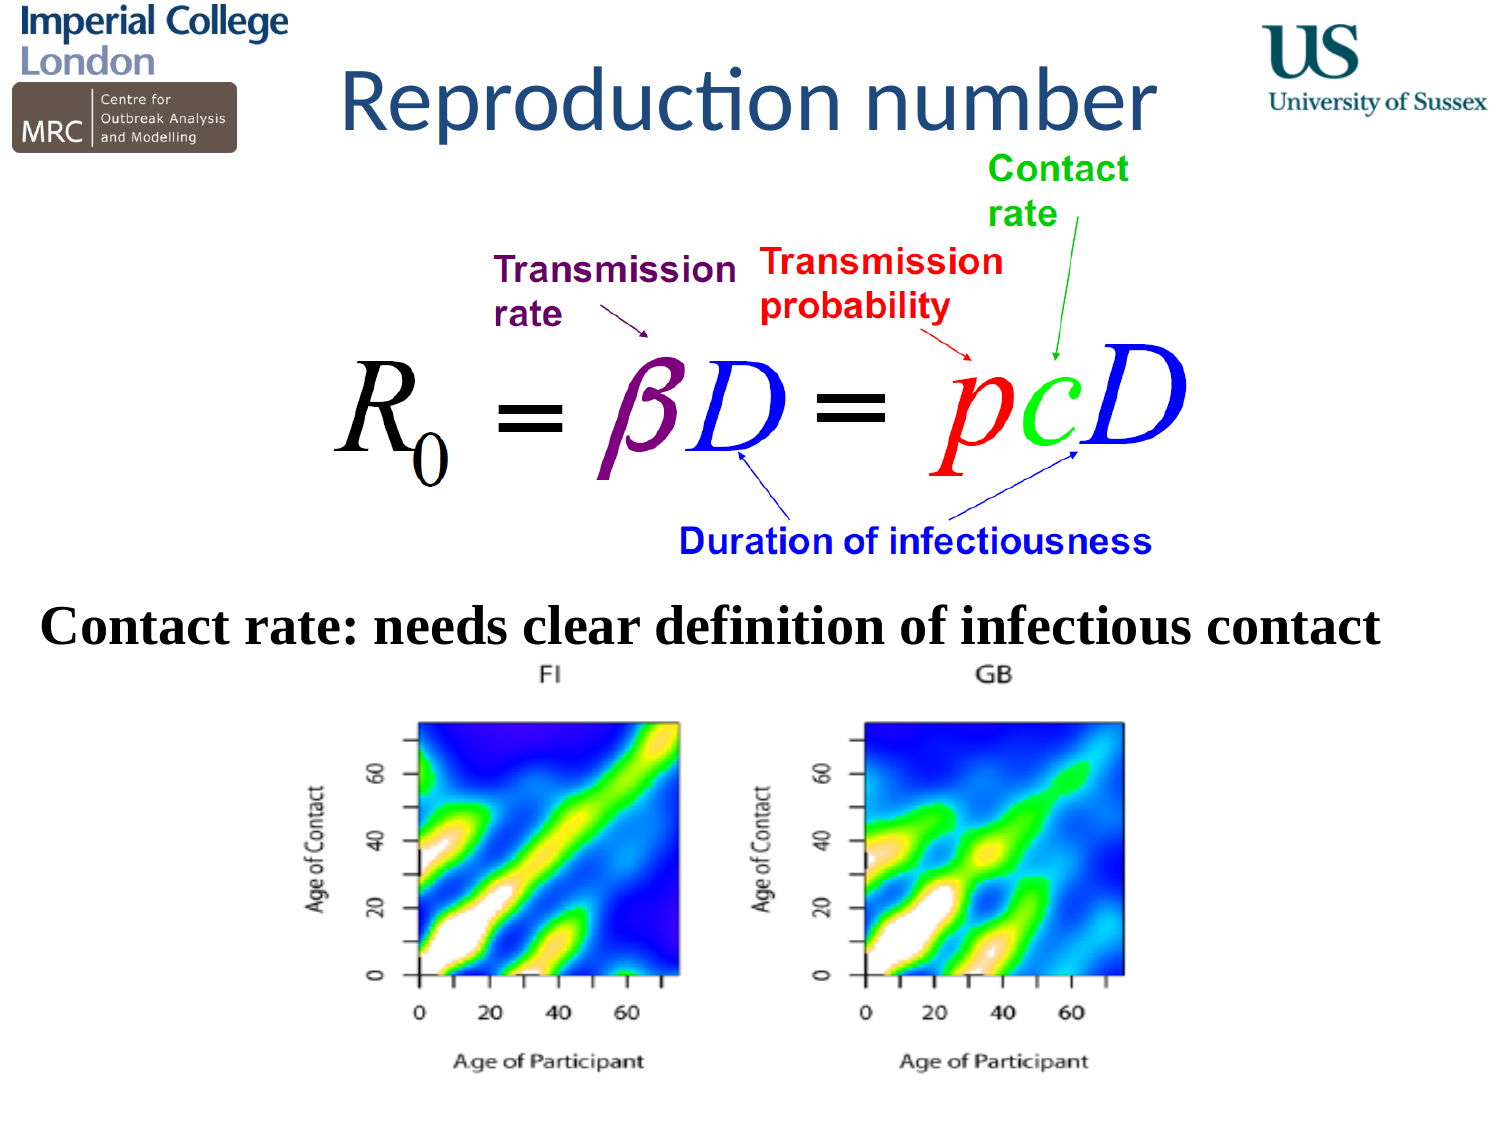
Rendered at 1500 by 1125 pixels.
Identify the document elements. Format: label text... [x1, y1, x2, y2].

picture [1425, 24, 1488, 117]
picture [12, 82, 75, 153]
picture [252, 93, 1248, 593]
picture [248, 624, 1213, 1102]
text_box Contact rate: needs clear definition of infectious contact [24, 580, 1425, 761]
picture [22, 4, 75, 75]
title Reproduction number [75, 0, 1425, 188]
